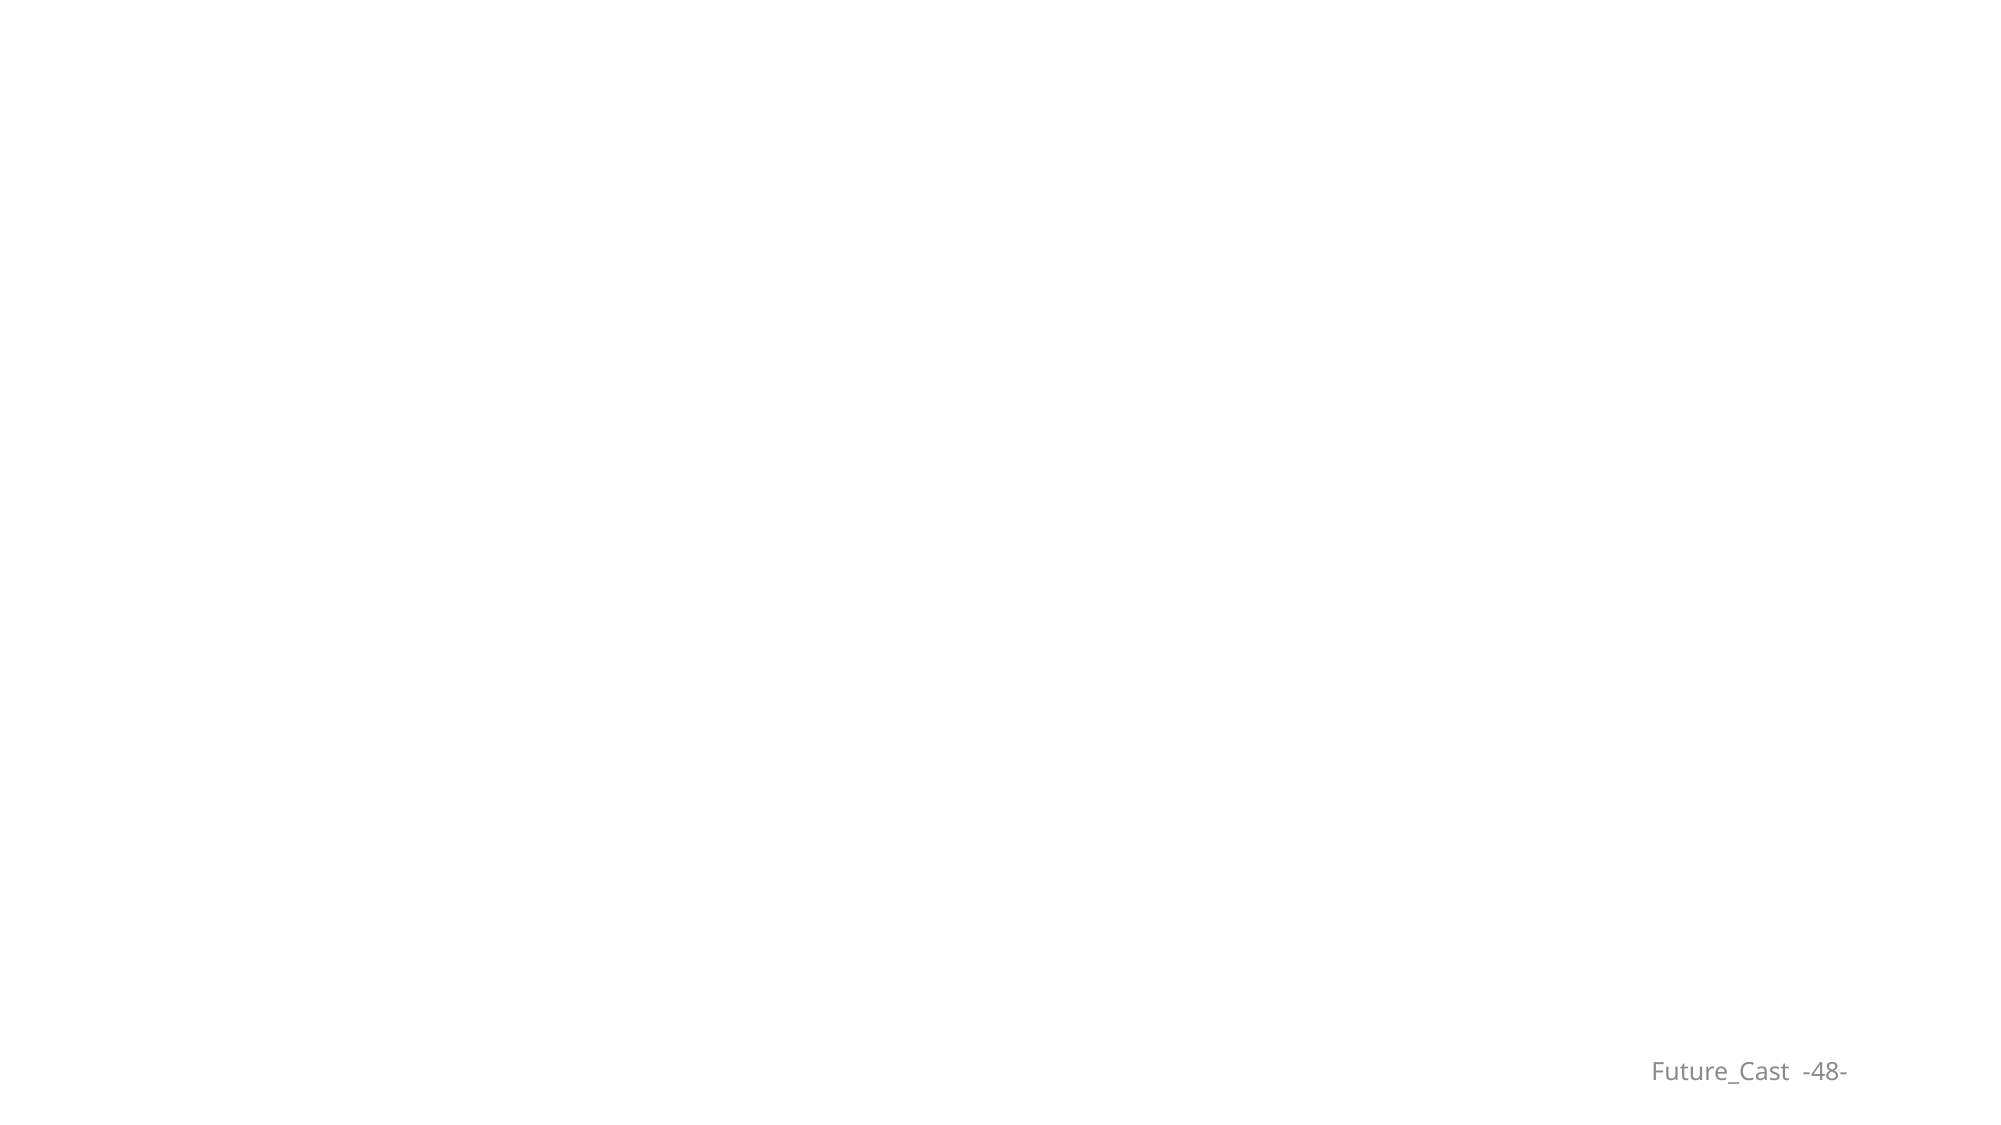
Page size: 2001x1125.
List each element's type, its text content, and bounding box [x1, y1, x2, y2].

slide_number Future_Cast -48- [1412, 1042, 1863, 1103]
